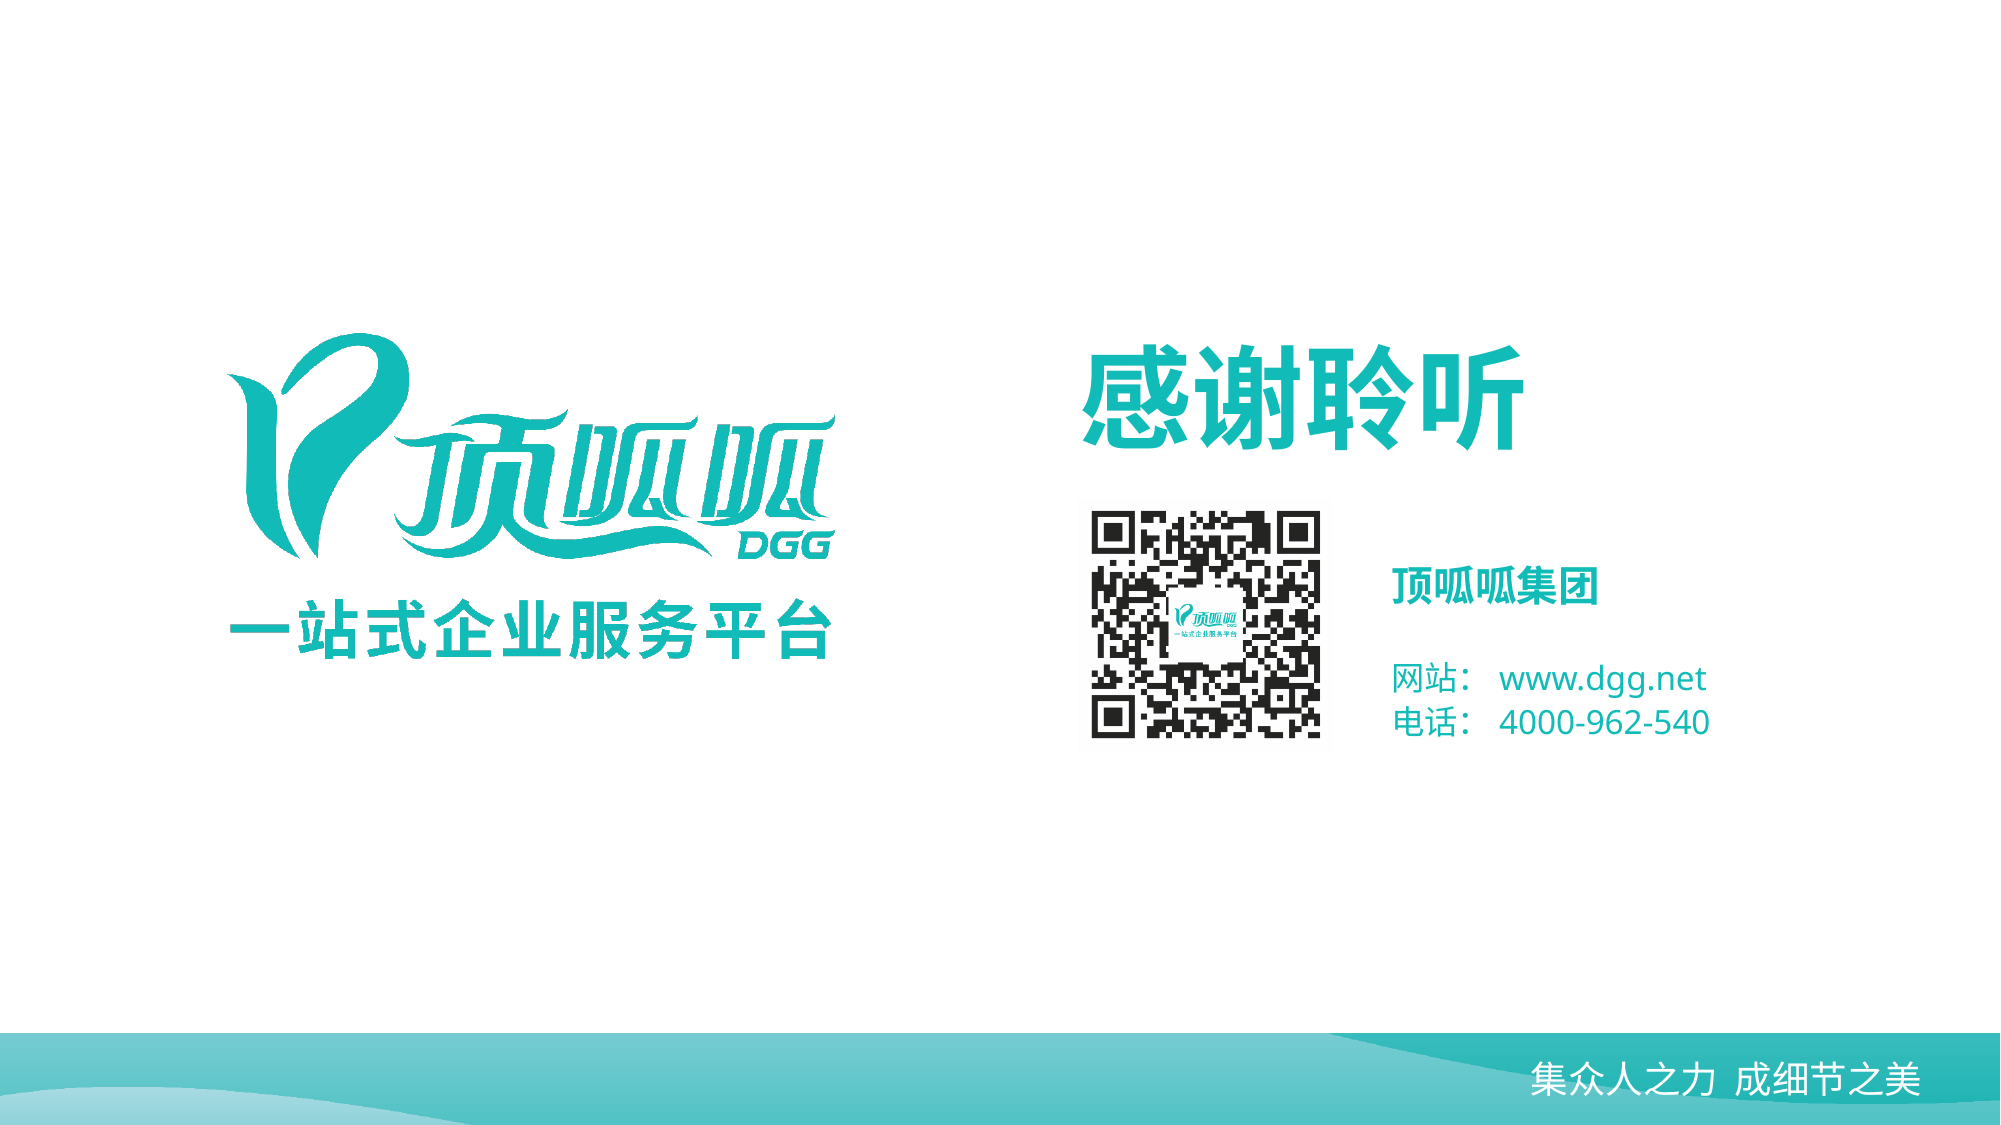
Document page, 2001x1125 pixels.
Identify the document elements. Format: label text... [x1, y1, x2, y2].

picture [225, 333, 836, 659]
picture [0, 1033, 2000, 1125]
text_box 顶呱呱集团 网站：www.dgg.net 电话：4000-962-540 [1376, 547, 1917, 749]
text_box 感谢聆听 [1064, 280, 1599, 472]
picture [1079, 499, 1332, 750]
